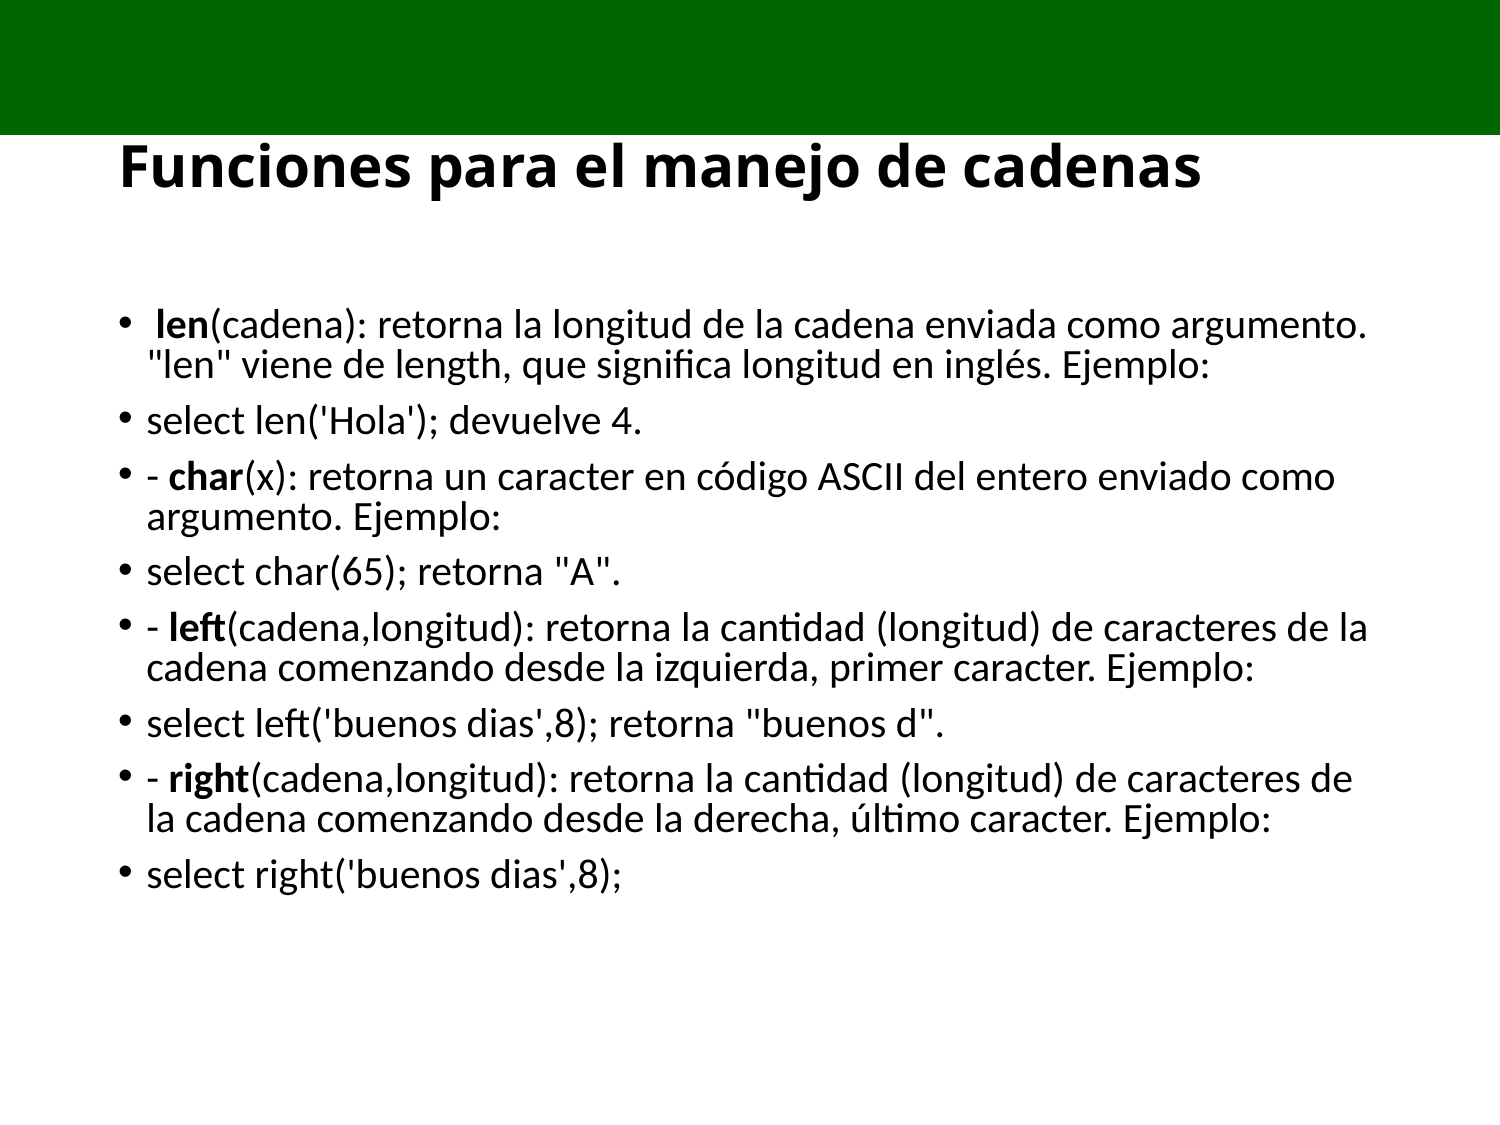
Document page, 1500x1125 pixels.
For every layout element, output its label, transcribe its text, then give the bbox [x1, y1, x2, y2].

text_box [0, 0, 1500, 135]
list len(cadena): retorna la longitud de la cadena enviada como argumento. "len" viene de length, que significa longitud en inglés. Ejemplo: select len('Hola'); devuelve 4. - char(x): retorna un caracter en código ASCII del entero enviado como argumento. Ejemplo: select char(65); retorna "A". - left(cadena,longitud): retorna la cantidad (longitud) de caracteres de la cadena comenzando desde la izquierda, primer caracter. Ejemplo: select left('buenos dias',8); retorna "buenos d". - right(cadena,longitud): retorna la cantidad (longitud) de caracteres de la cadena comenzando desde la derecha, último caracter. Ejemplo: select right('buenos dias',8); [103, 299, 1397, 1014]
title Funciones para el manejo de cadenas [103, 135, 1397, 278]
